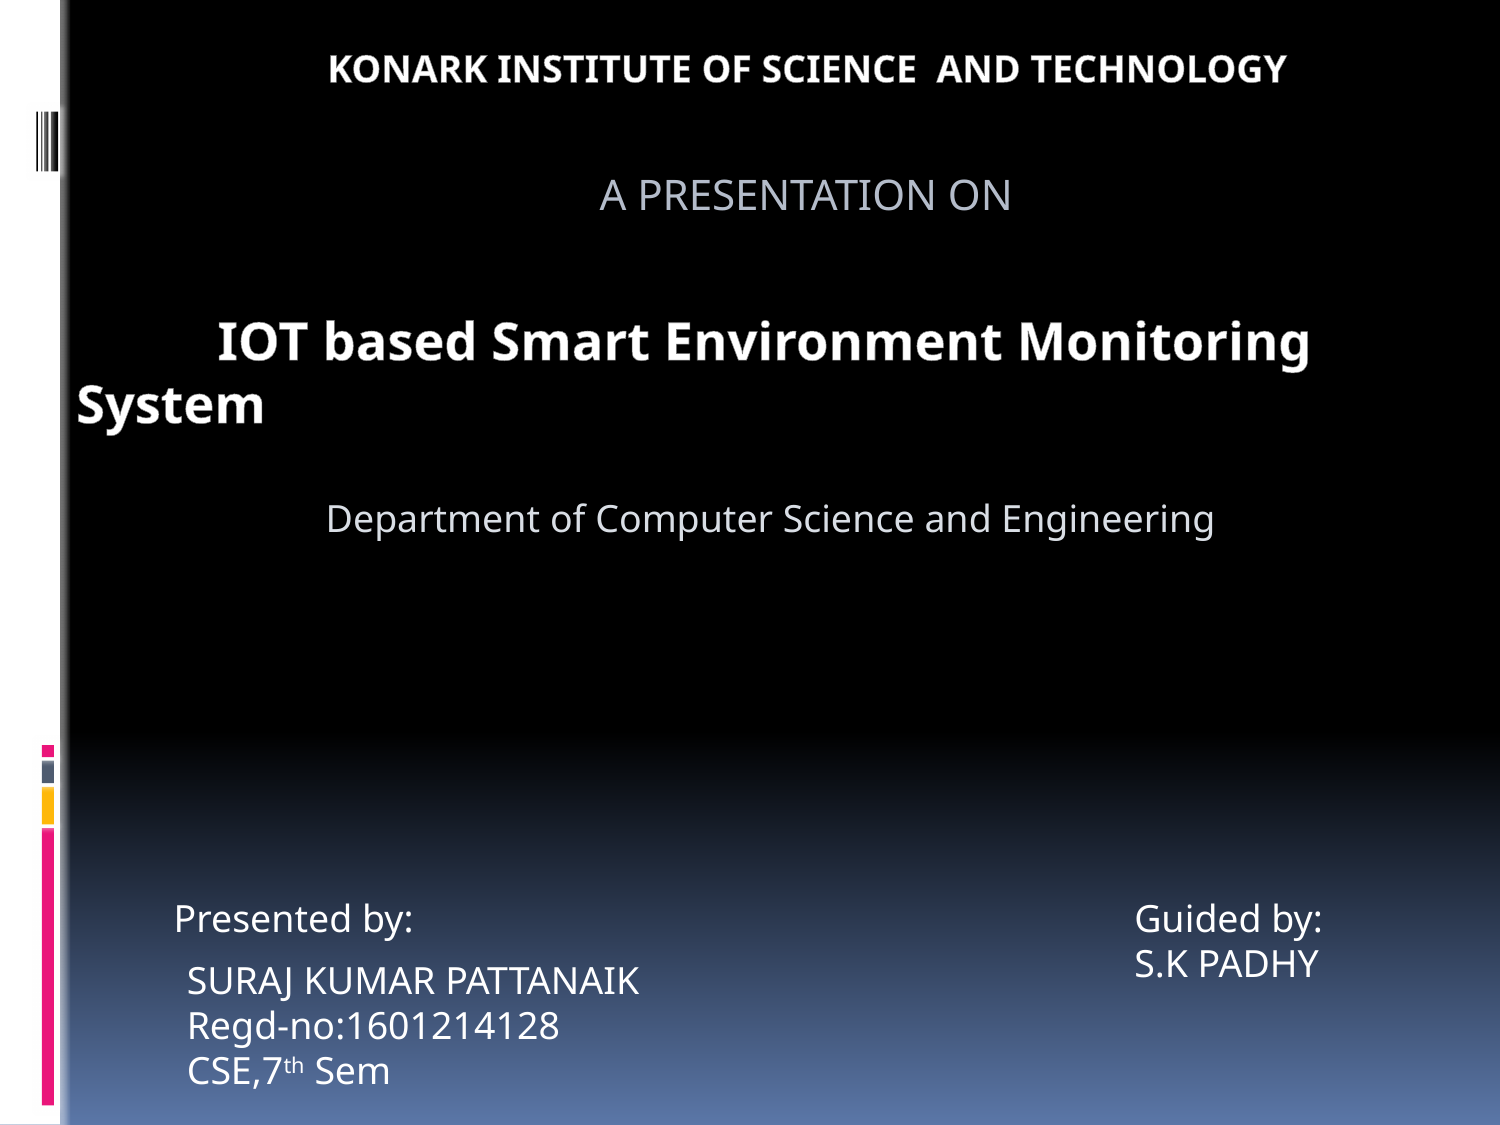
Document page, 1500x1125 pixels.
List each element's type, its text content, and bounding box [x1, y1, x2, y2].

text_box Presented by: [158, 887, 429, 948]
text_box Guided by: S.K PADHY [1119, 887, 1338, 993]
text_box Department of Computer Science and Engineering [310, 487, 1231, 593]
list A PRESENTATION ON IOT based Smart Environment Monitoring System [0, 75, 1500, 1125]
text_box SURAJ KUMAR PATTANAIK Regd-no:1601214128 CSE,7th Sem [162, 949, 988, 1100]
text_box KONARK INSTITUTE OF SCIENCE AND TECHNOLOGY [312, 37, 1375, 143]
